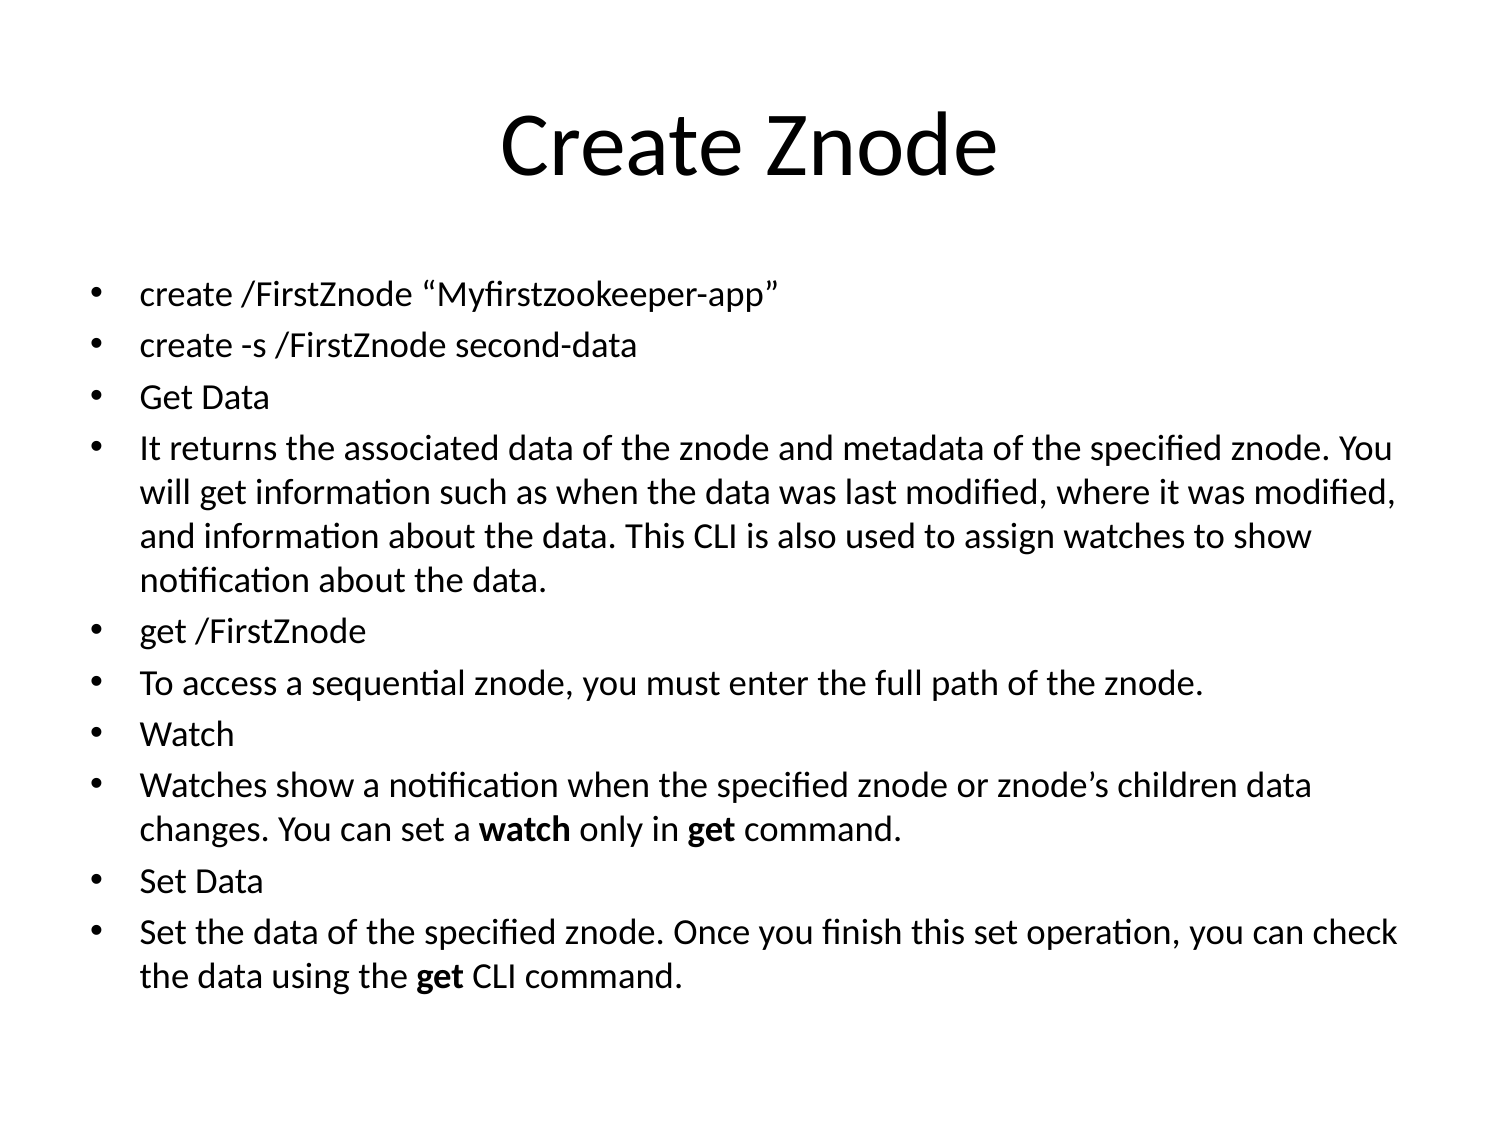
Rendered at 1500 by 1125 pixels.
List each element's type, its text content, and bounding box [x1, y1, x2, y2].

title Create Znode [75, 45, 1425, 233]
list create /FirstZnode “Myfirstzookeeper-app” create -s /FirstZnode second-data Get Data It returns the associated data of the znode and metadata of the specified znode. You will get information such as when the data was last modified, where it was modified, and information about the data. This CLI is also used to assign watches to show notification about the data. get /FirstZnode To access a sequential znode, you must enter the full path of the znode. Watch Watches show a notification when the specified znode or znode’s children data changes. You can set a watch only in get command. Set Data Set the data of the specified znode. Once you finish this set operation, you can check the data using the get CLI command. [75, 262, 1425, 1005]
